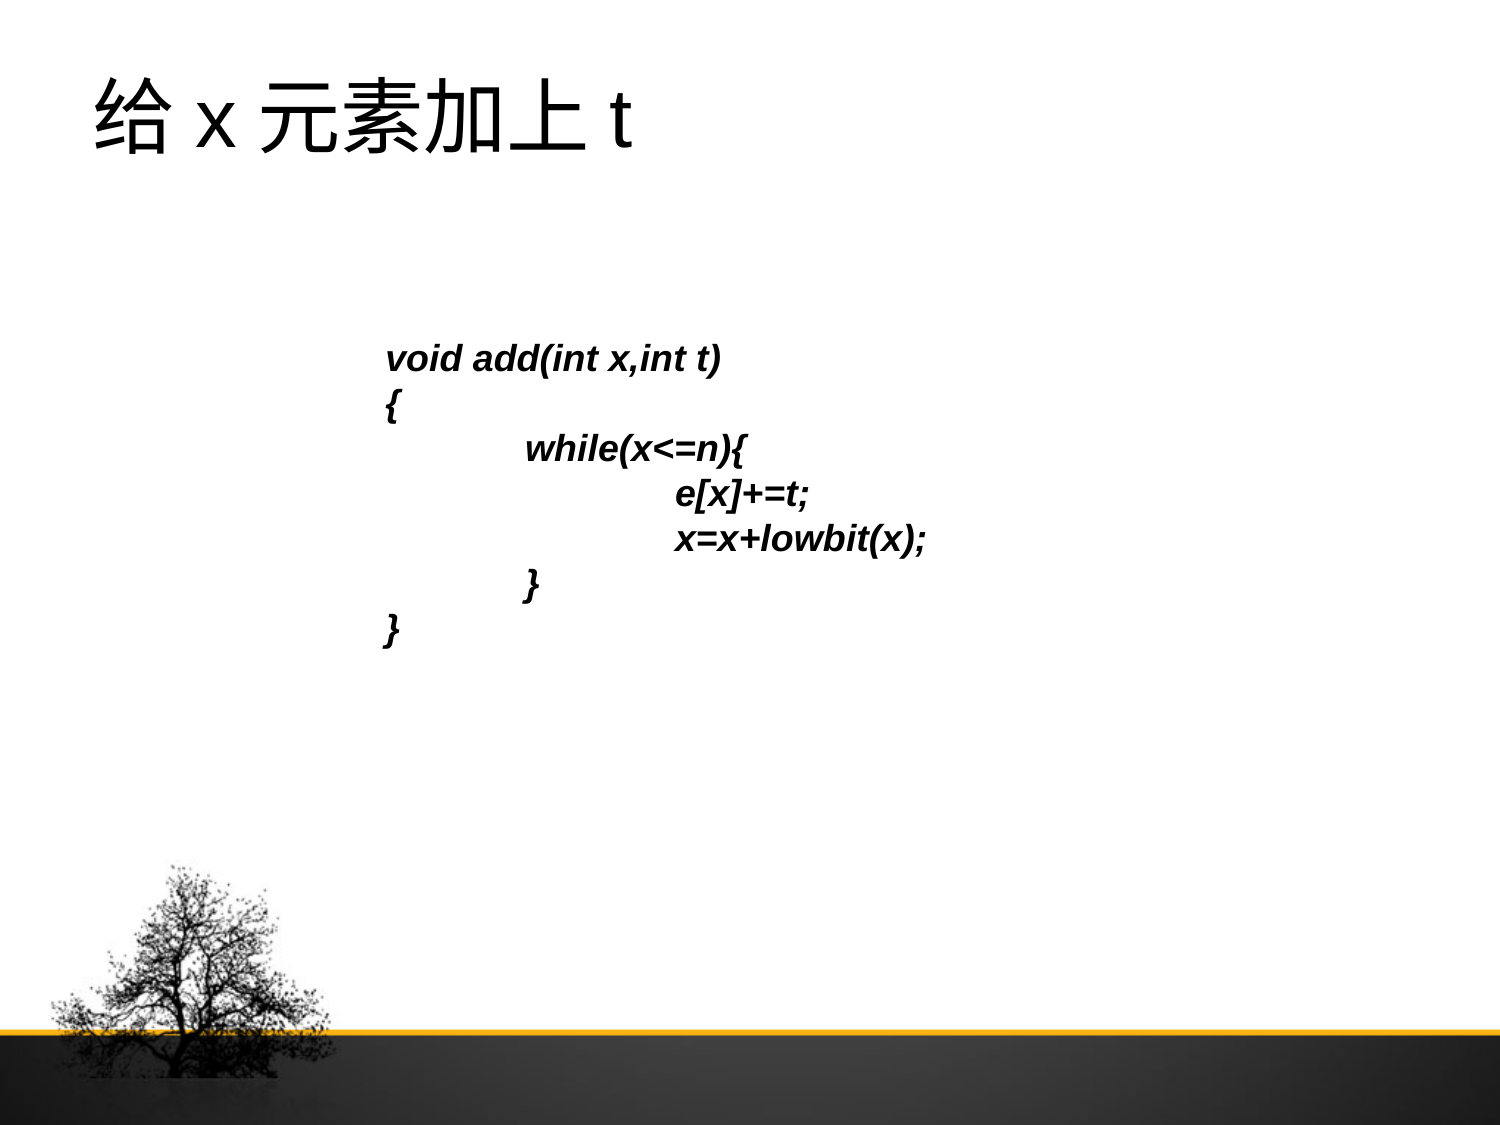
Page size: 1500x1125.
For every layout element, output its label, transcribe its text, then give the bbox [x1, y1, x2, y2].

title 给x元素加上t [77, 31, 1424, 197]
text_box void add(int x,int t) { while(x<=n){ e[x]+=t; x=x+lowbit(x); } } [360, 326, 1046, 701]
picture [0, 0, 1500, 1125]
